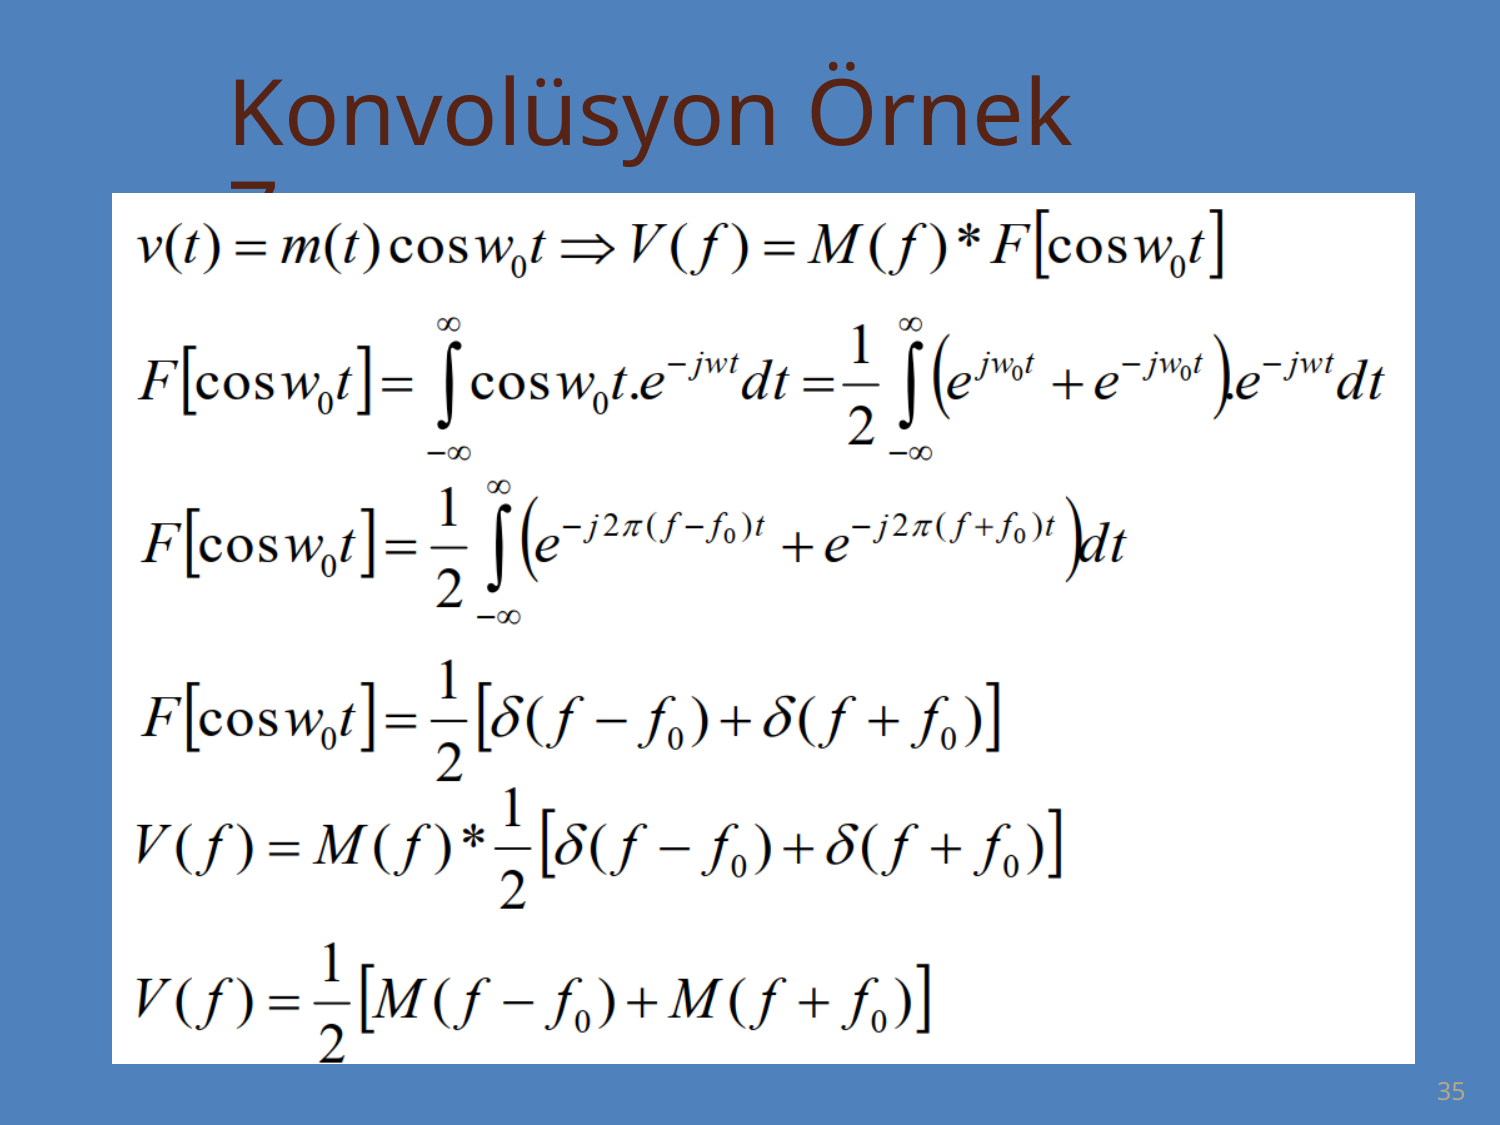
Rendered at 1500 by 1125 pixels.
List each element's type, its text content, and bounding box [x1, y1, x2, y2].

text_box 35 [1436, 1077, 1490, 1106]
picture [111, 193, 1415, 1065]
text_box Konvolüsyon Örnek 7 [227, 61, 1129, 191]
